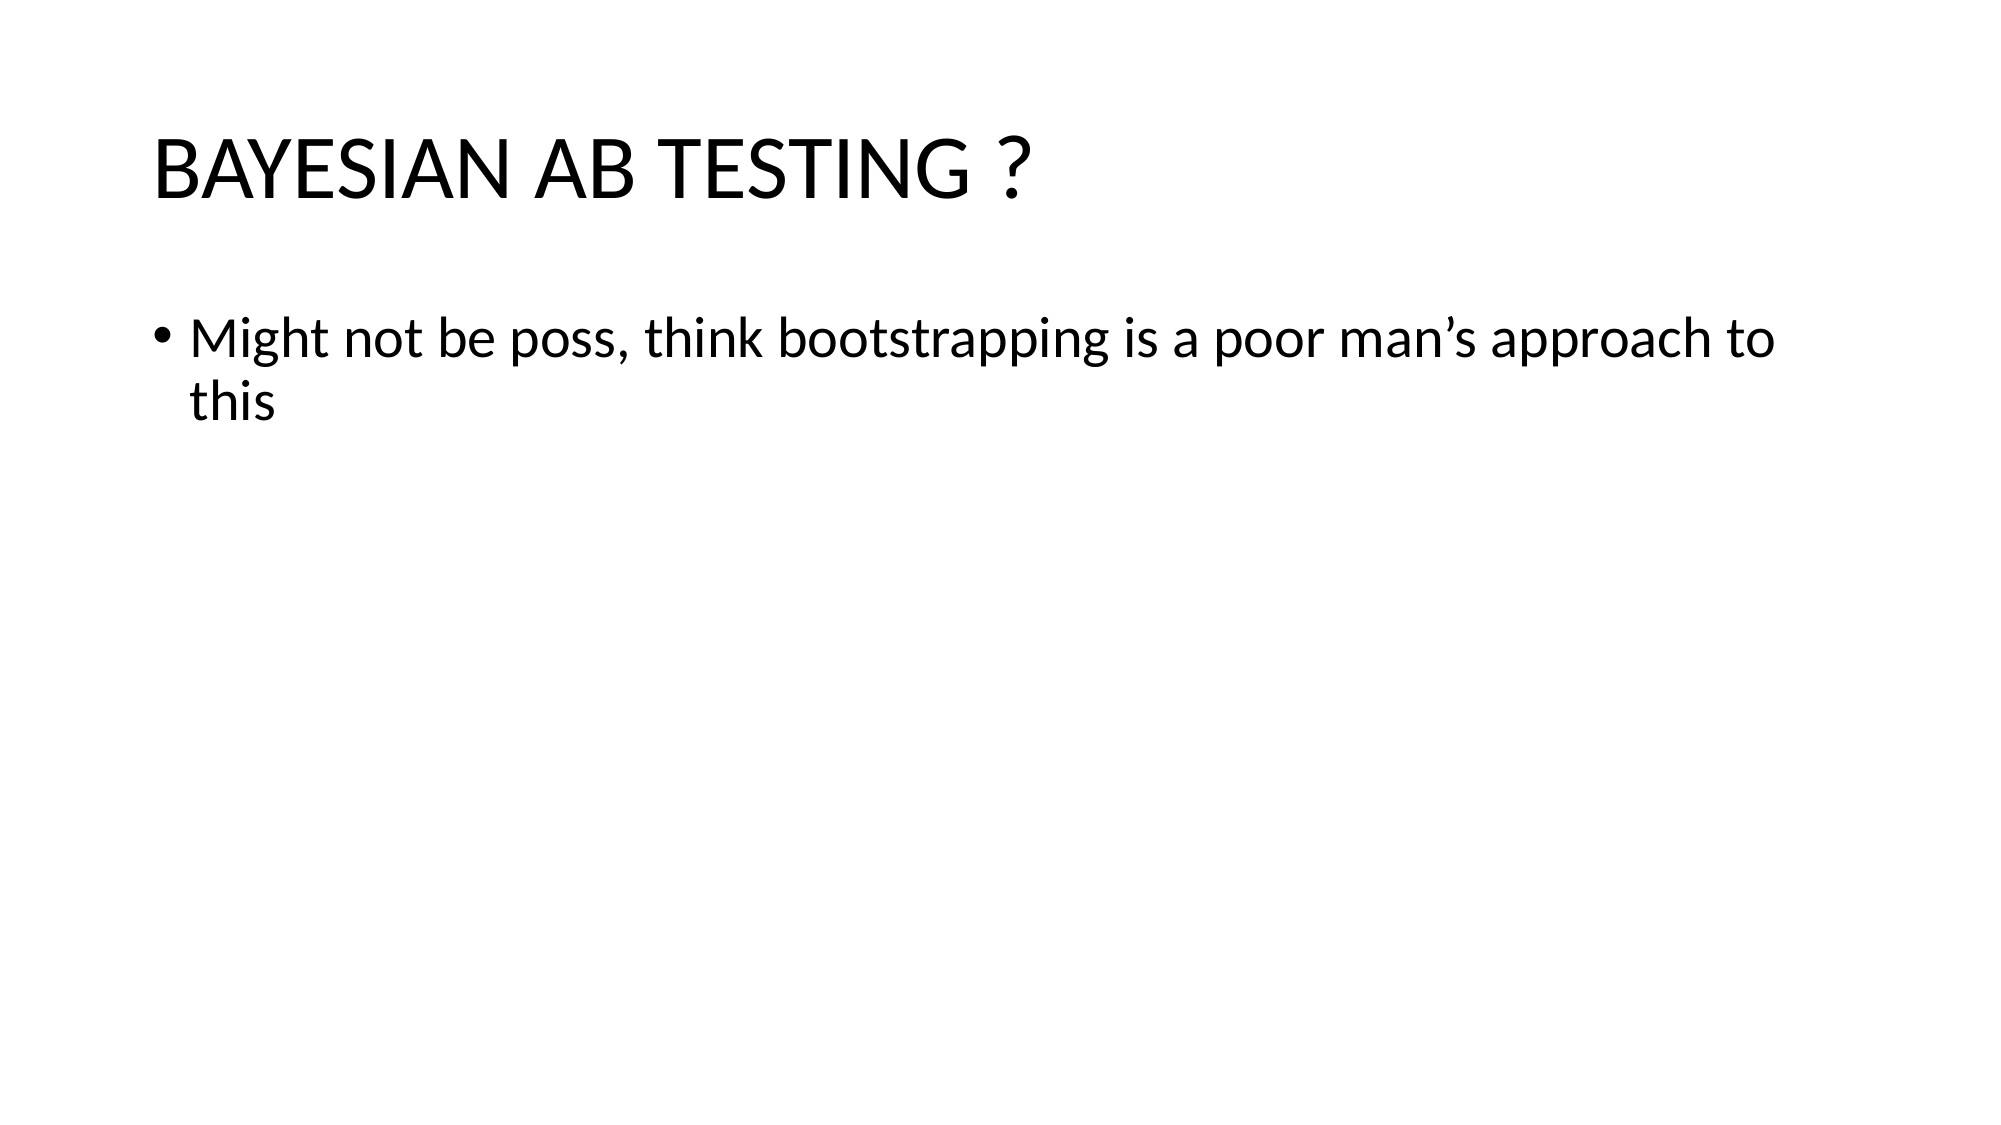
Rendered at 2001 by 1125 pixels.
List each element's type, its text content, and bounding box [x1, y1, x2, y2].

title BAYESIAN AB TESTING ? [137, 59, 1863, 278]
list Might not be poss, think bootstrapping is a poor man’s approach to this [137, 299, 1863, 1014]
